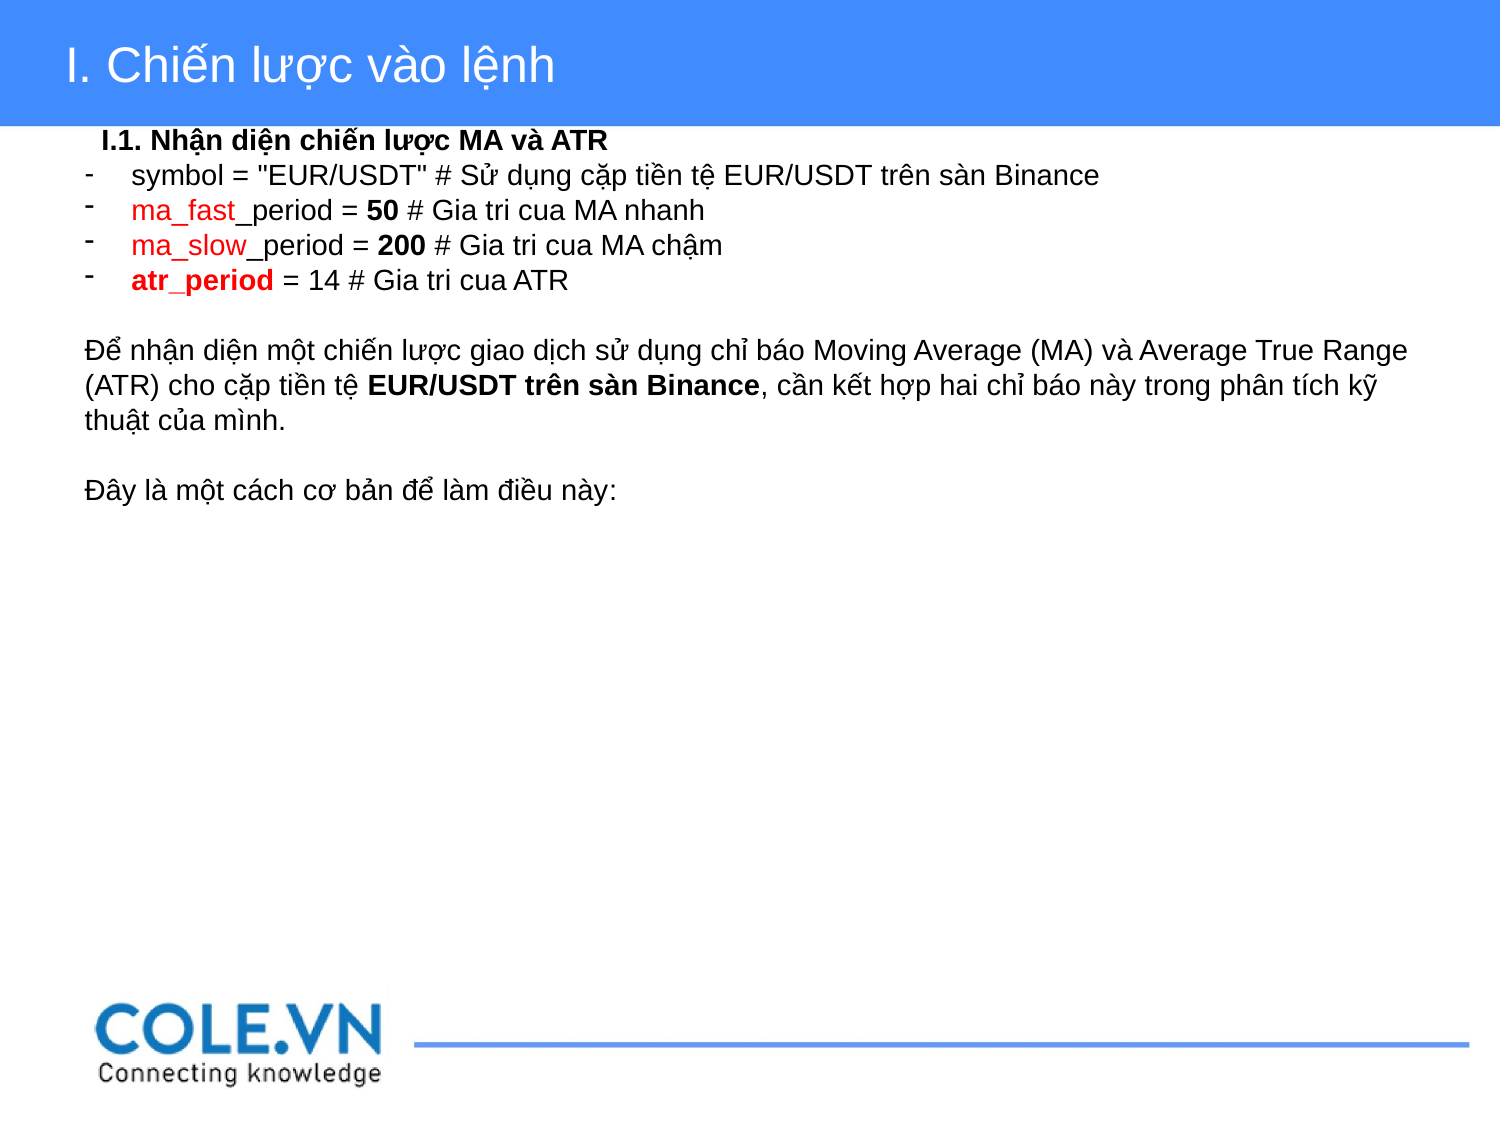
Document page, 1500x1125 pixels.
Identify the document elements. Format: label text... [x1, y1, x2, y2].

picture [0, 0, 1500, 1125]
text_box I.1. Nhận diện chiến lược MA và ATR symbol = "EUR/USDT" # Sử dụng cặp tiền tệ EUR/USDT trên sàn Binance ma_fast_period = 50 # Gia tri cua MA nhanh ma_slow_period = 200 # Gia tri cua MA chậm atr_period = 14 # Gia tri cua ATR Để nhận diện một chiến lược giao dịch sử dụng chỉ báo Moving Average (MA) và Average True Range (ATR) cho cặp tiền tệ EUR/USDT trên sàn Binance, cần kết hợp hai chỉ báo này trong phân tích kỹ thuật của mình. Đây là một cách cơ bản để làm điều này: [69, 101, 1429, 916]
text_box I. Chiến lược vào lệnh [49, 25, 1177, 101]
